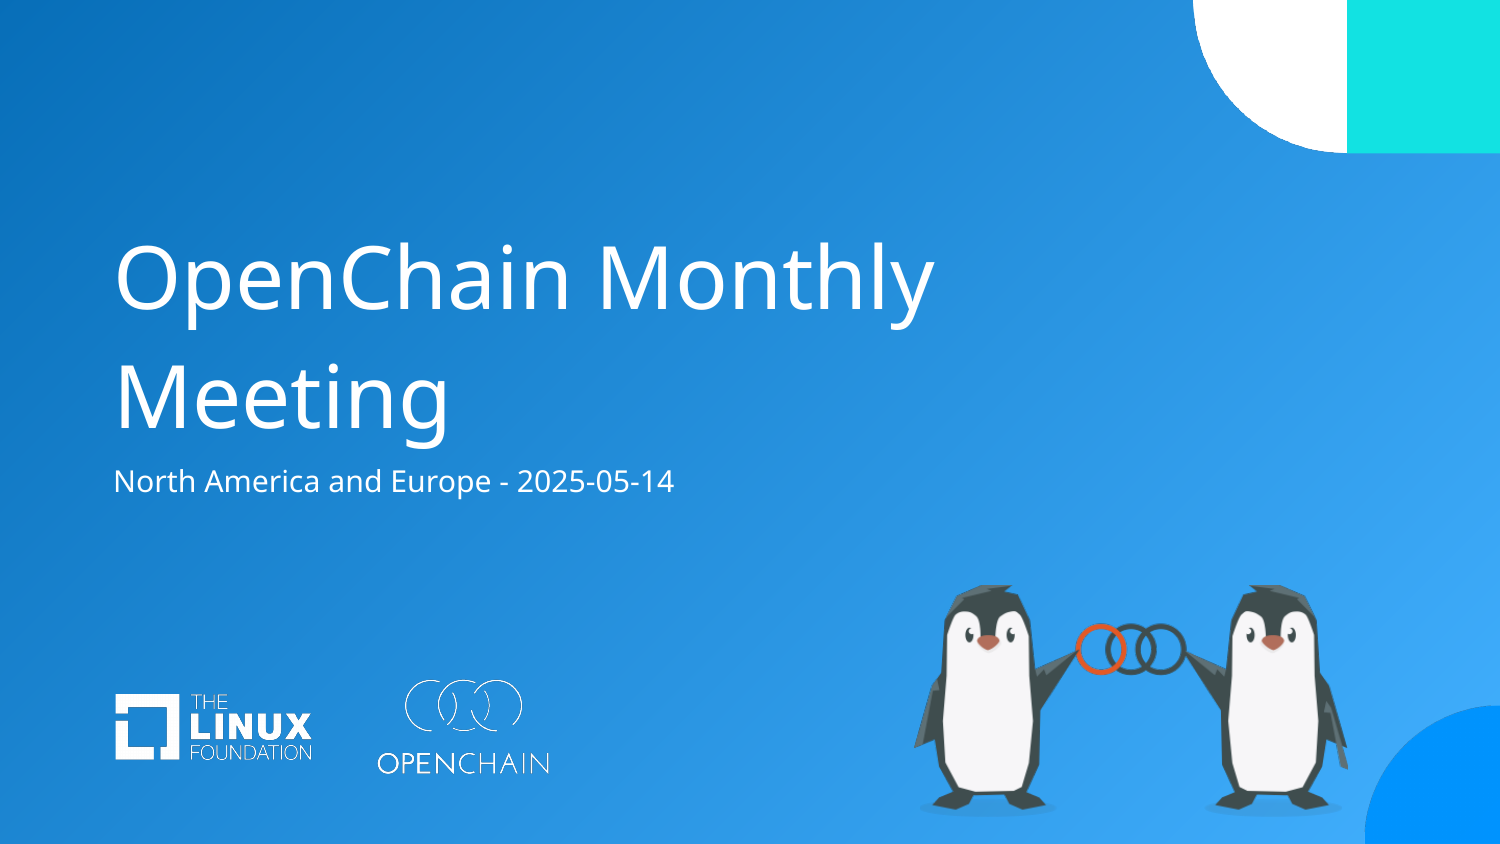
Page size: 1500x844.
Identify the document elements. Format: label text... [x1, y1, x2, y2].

picture [914, 585, 1348, 817]
picture [374, 676, 552, 778]
picture [1365, 706, 1500, 844]
title OpenChain Monthly Meeting [98, 201, 1006, 445]
picture [1193, 0, 1347, 153]
subtitle North America and Europe - 2025-05-14 [98, 445, 1447, 517]
picture [115, 694, 312, 760]
